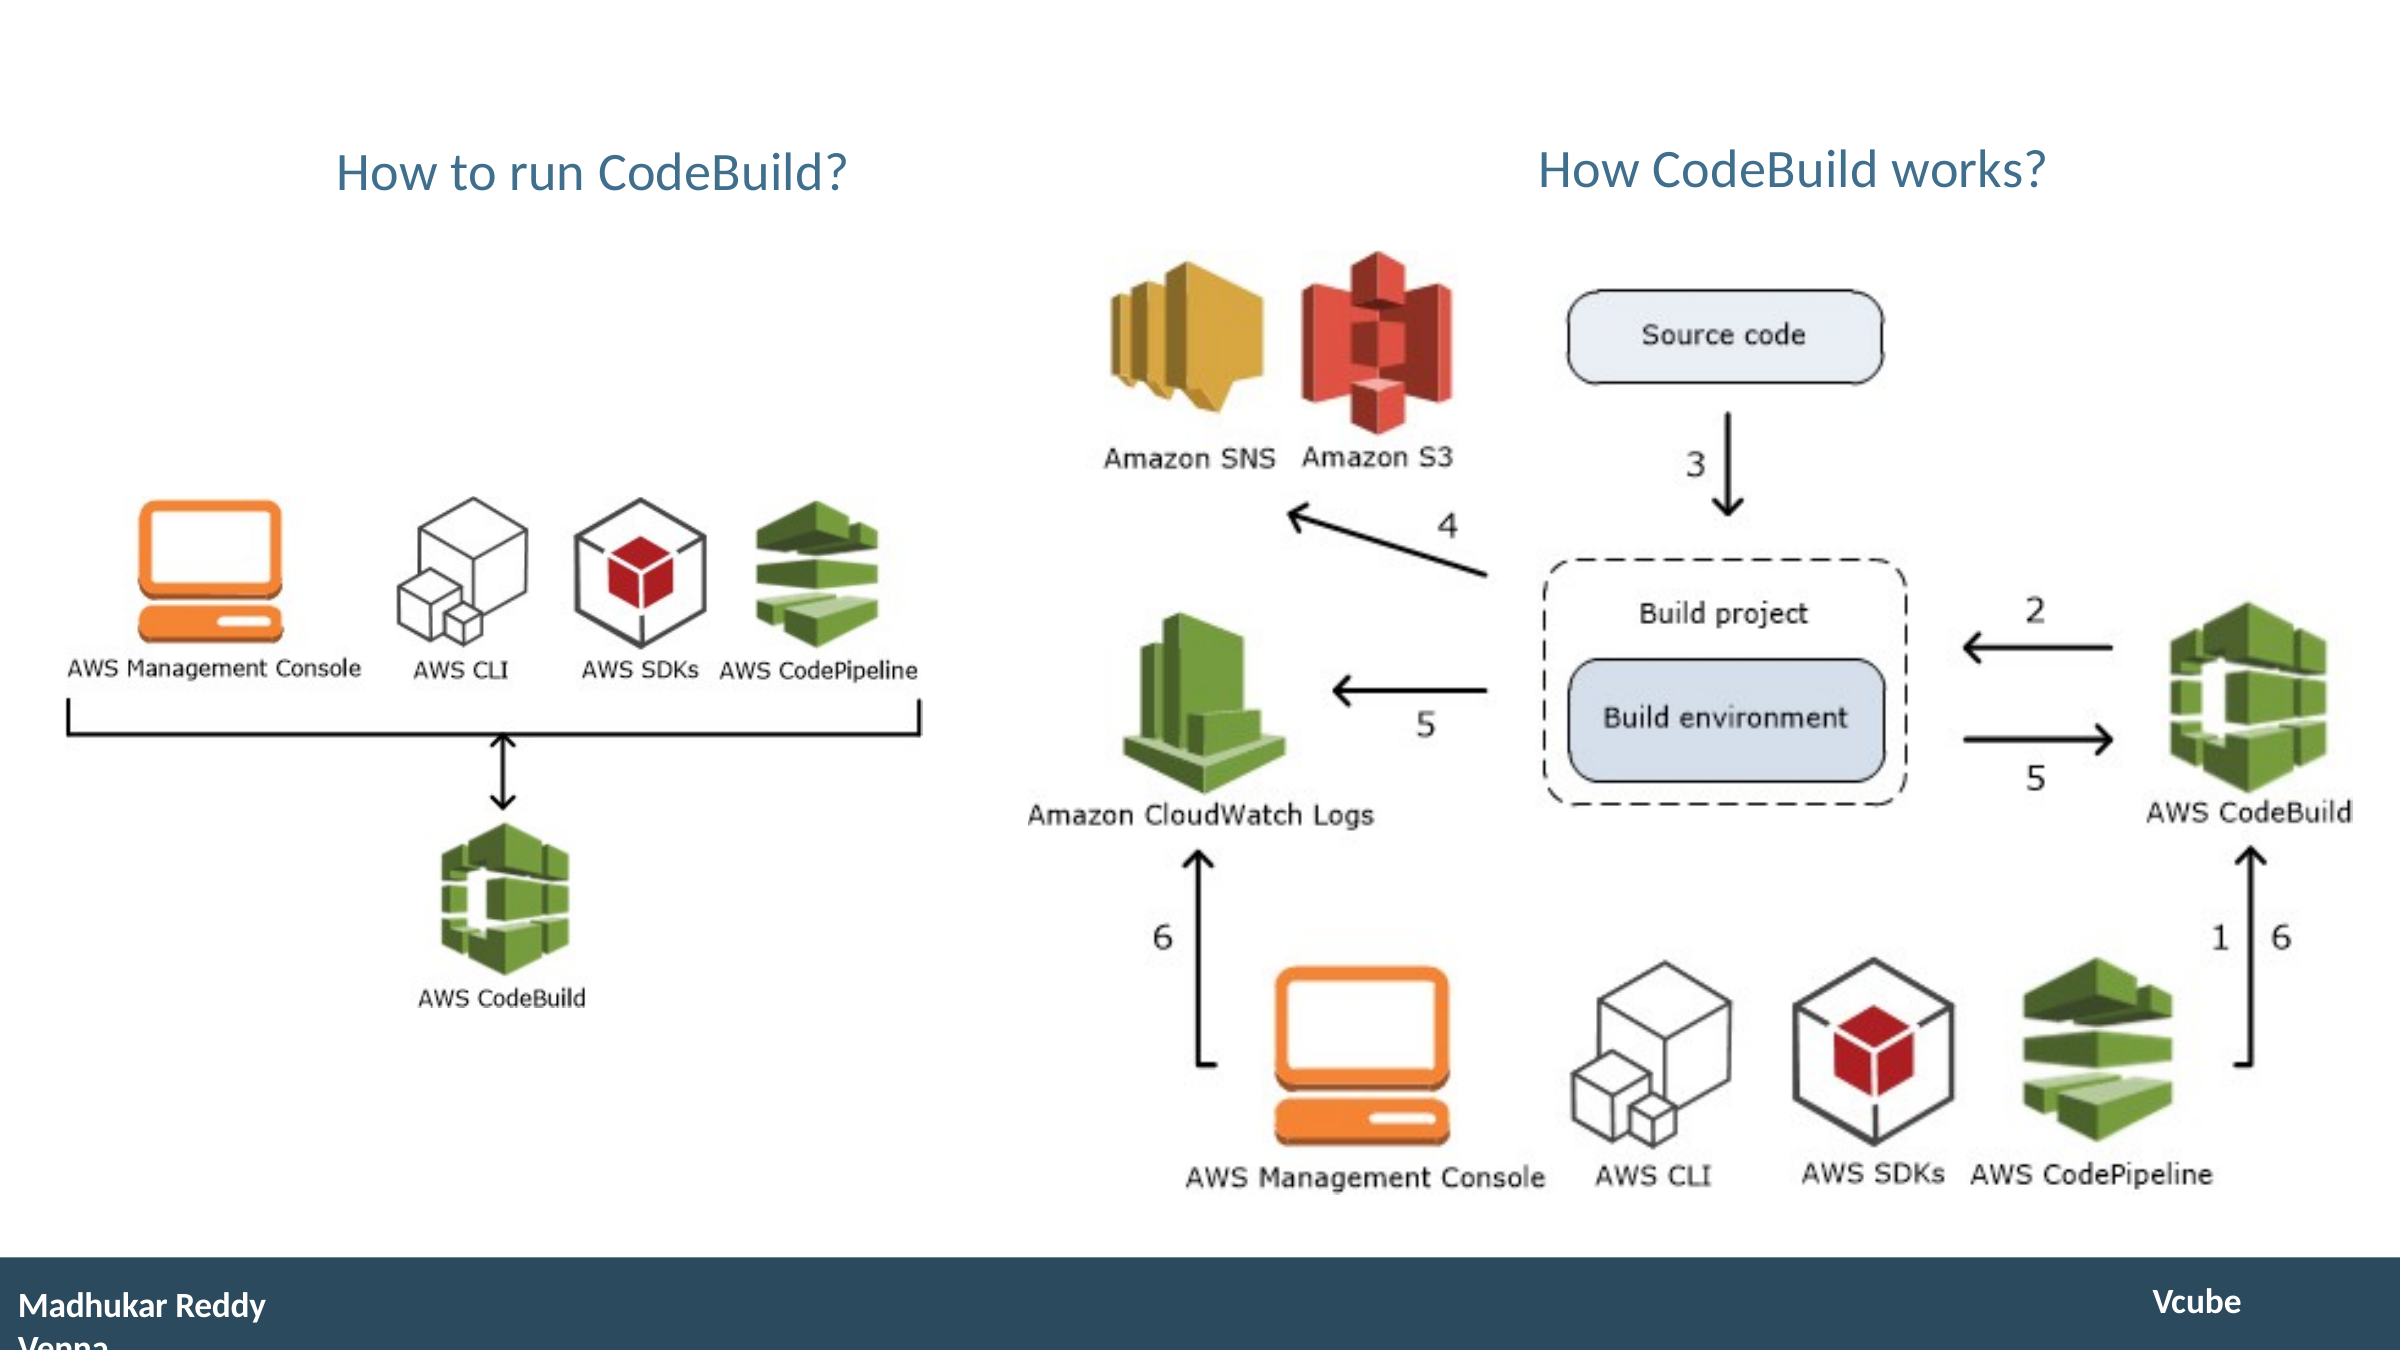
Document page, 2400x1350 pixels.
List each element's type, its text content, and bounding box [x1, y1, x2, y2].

text_box How to run CodeBuild? [334, 134, 855, 202]
picture [65, 495, 923, 1009]
footer Madhukar Reddy Venna [15, 1282, 311, 1350]
slide_number Vcube [2150, 1277, 2351, 1350]
title How CodeBuild works? [1536, 131, 2054, 249]
picture [1028, 250, 2353, 1195]
